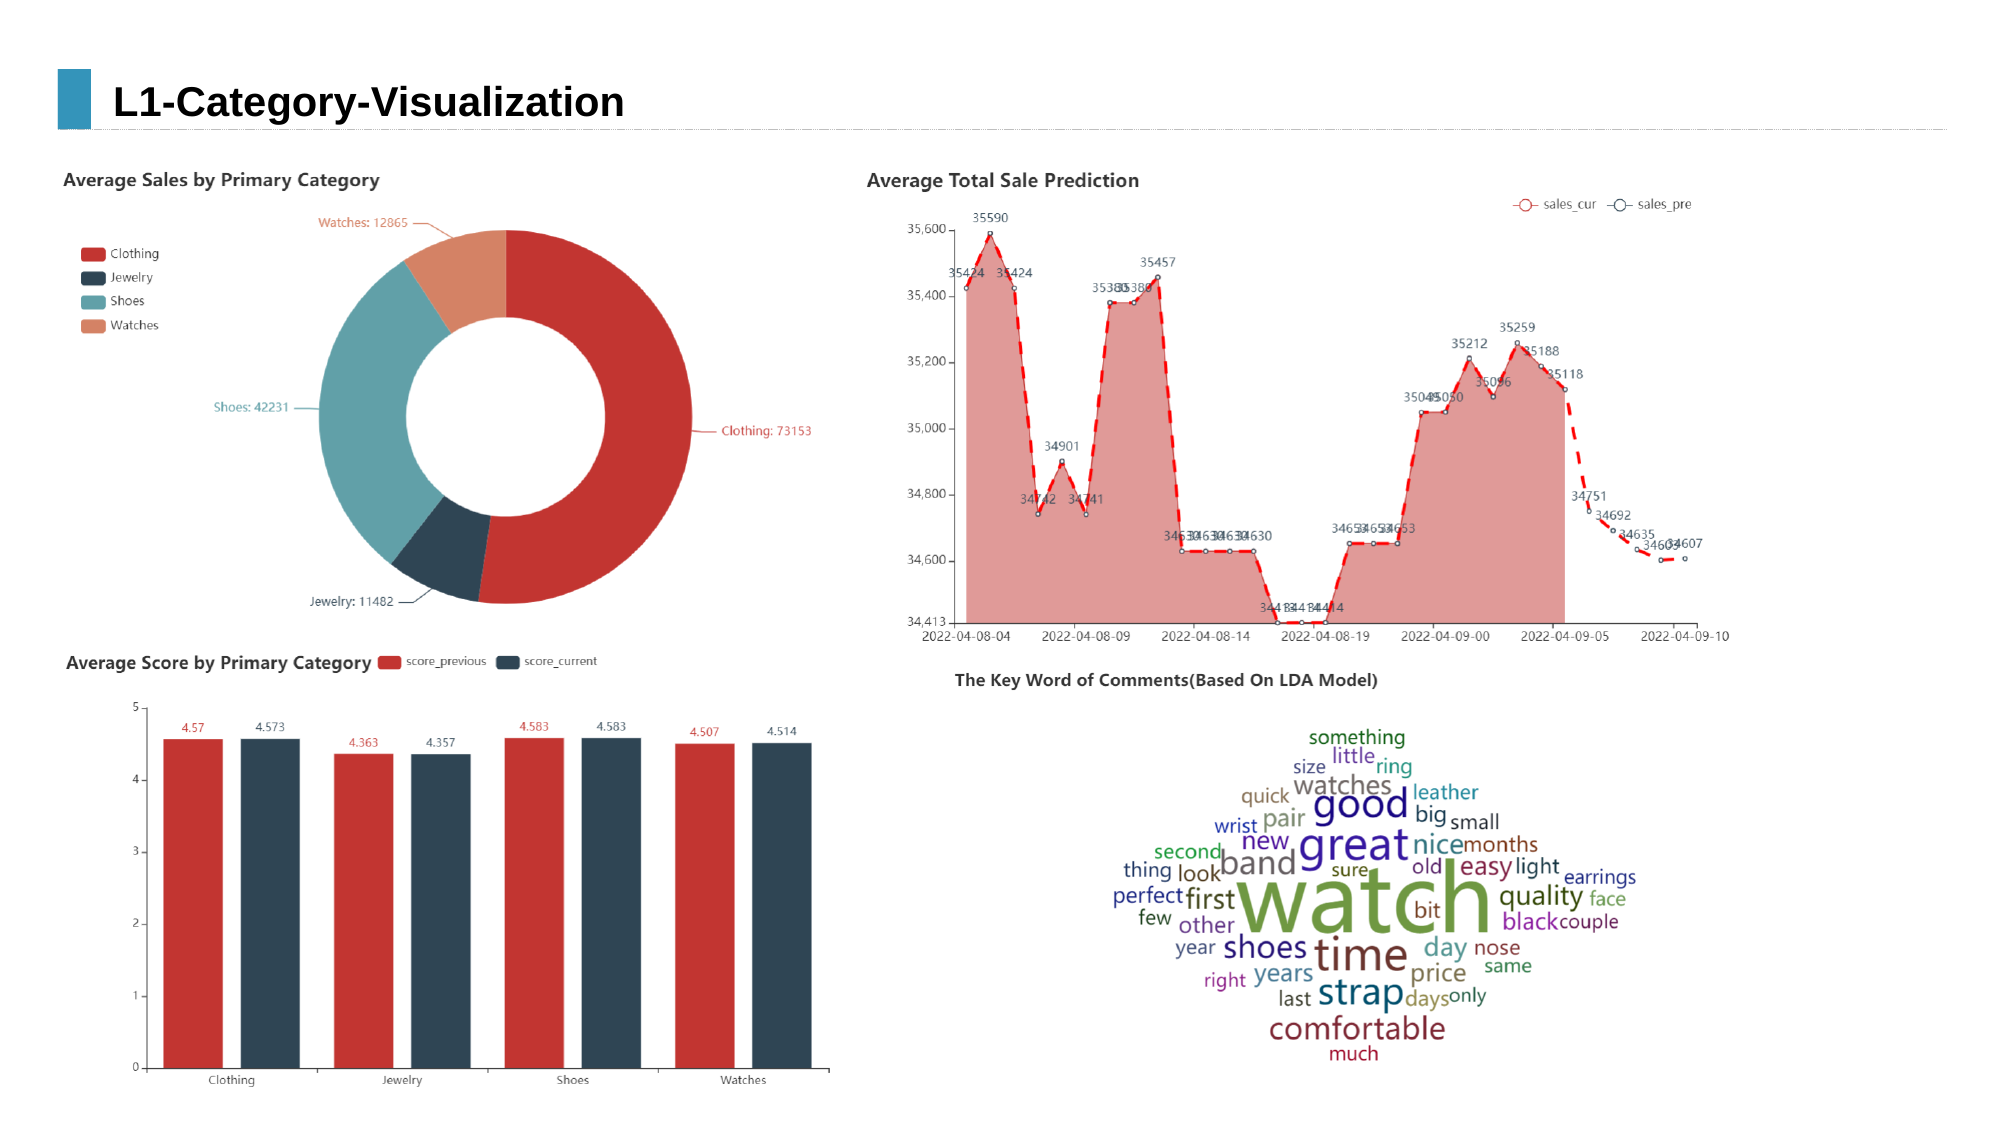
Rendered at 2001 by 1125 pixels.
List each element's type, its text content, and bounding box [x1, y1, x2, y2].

picture [56, 166, 1755, 1104]
title L1-Category-Visualization [98, 71, 1823, 134]
